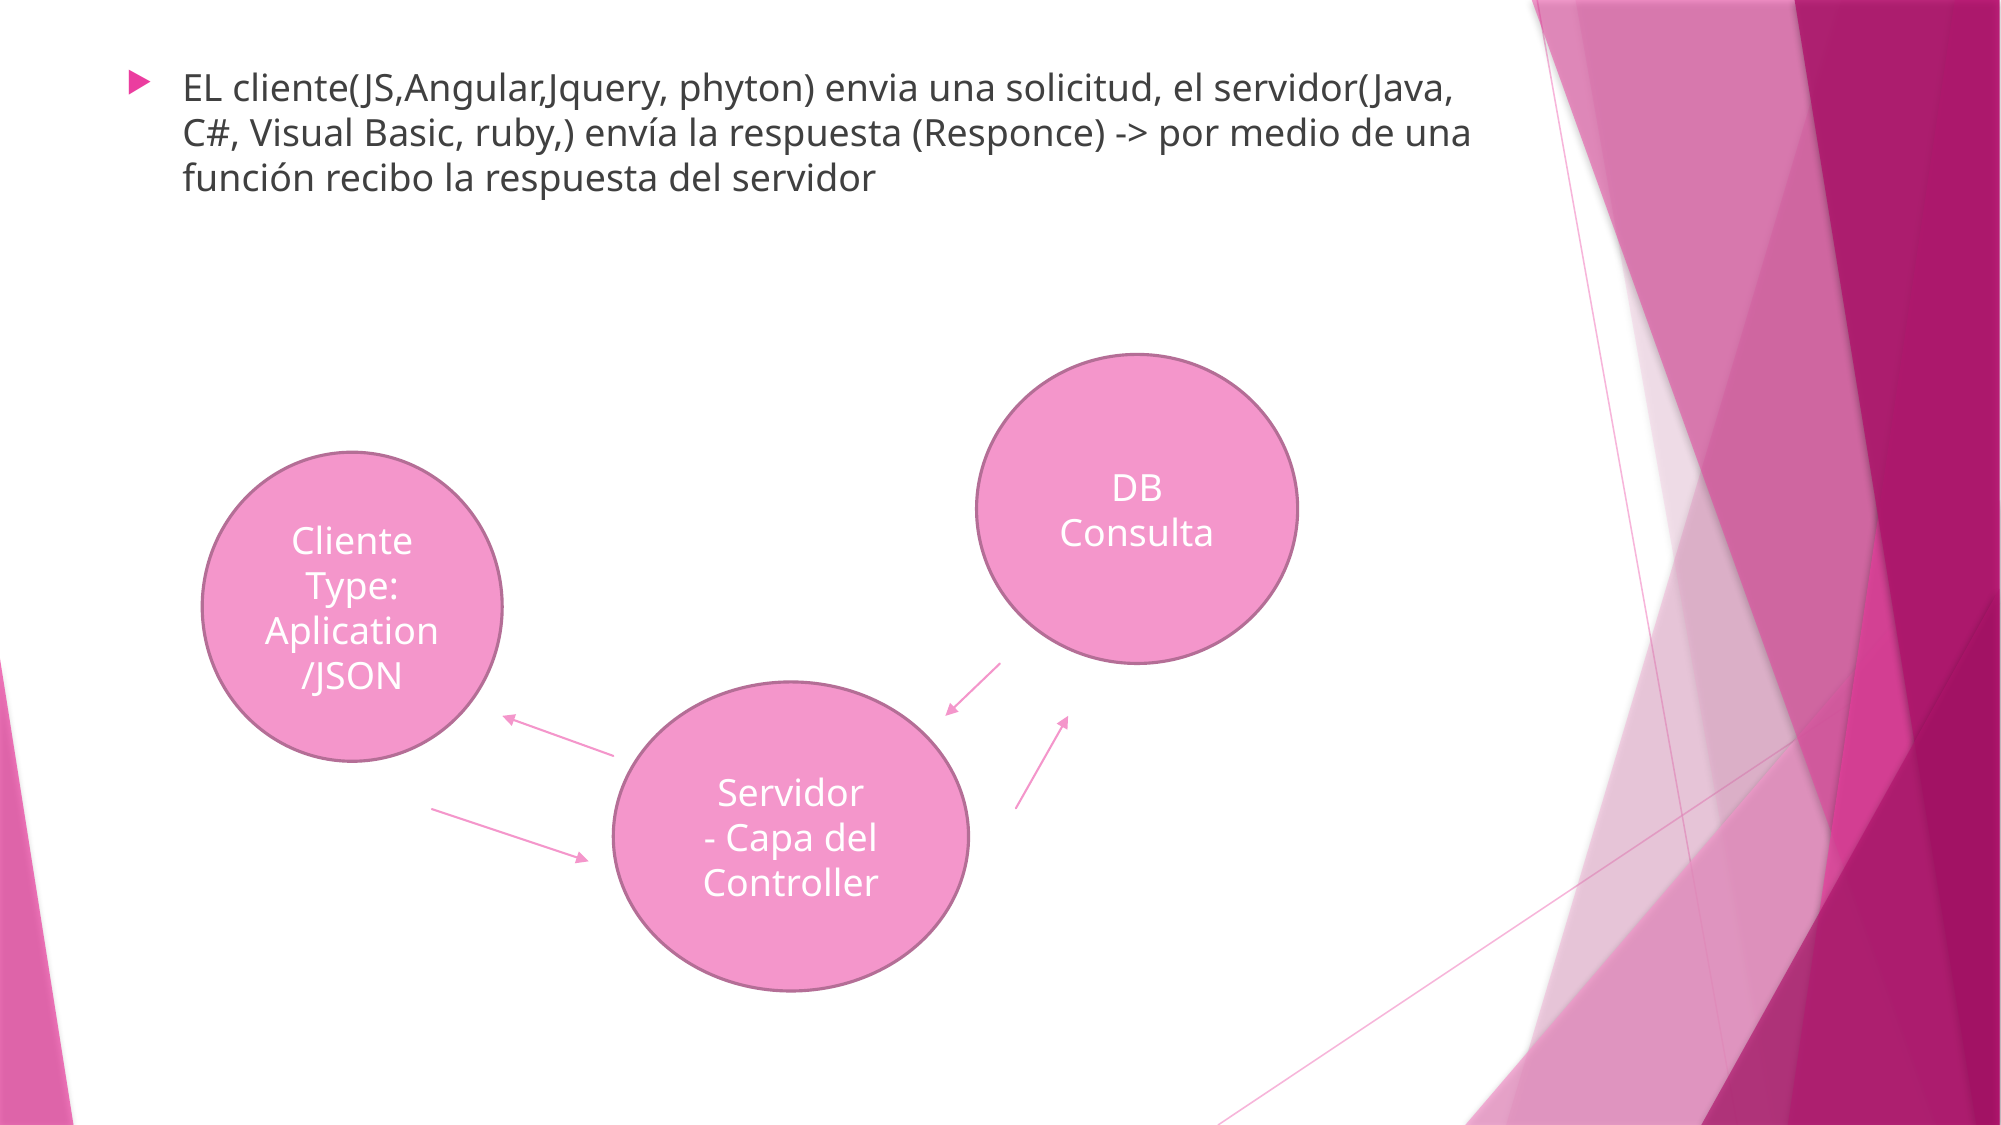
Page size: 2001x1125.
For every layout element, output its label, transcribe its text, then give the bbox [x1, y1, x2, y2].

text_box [944, 663, 1001, 717]
text_box Servidor - Capa del Controller [611, 680, 971, 993]
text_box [1015, 715, 1069, 809]
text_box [501, 715, 614, 757]
text_box DB Consulta [974, 352, 1300, 666]
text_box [431, 808, 590, 862]
list EL cliente(JS,Angular,Jquery, phyton) envia una solicitud, el servidor(Java, C#, Visual Basic, ruby,) envía la respuesta (Responce) -> por medio de una función recibo la respuesta del servidor [111, 56, 1522, 991]
text_box Cliente Type: Aplication/JSON [200, 450, 504, 763]
